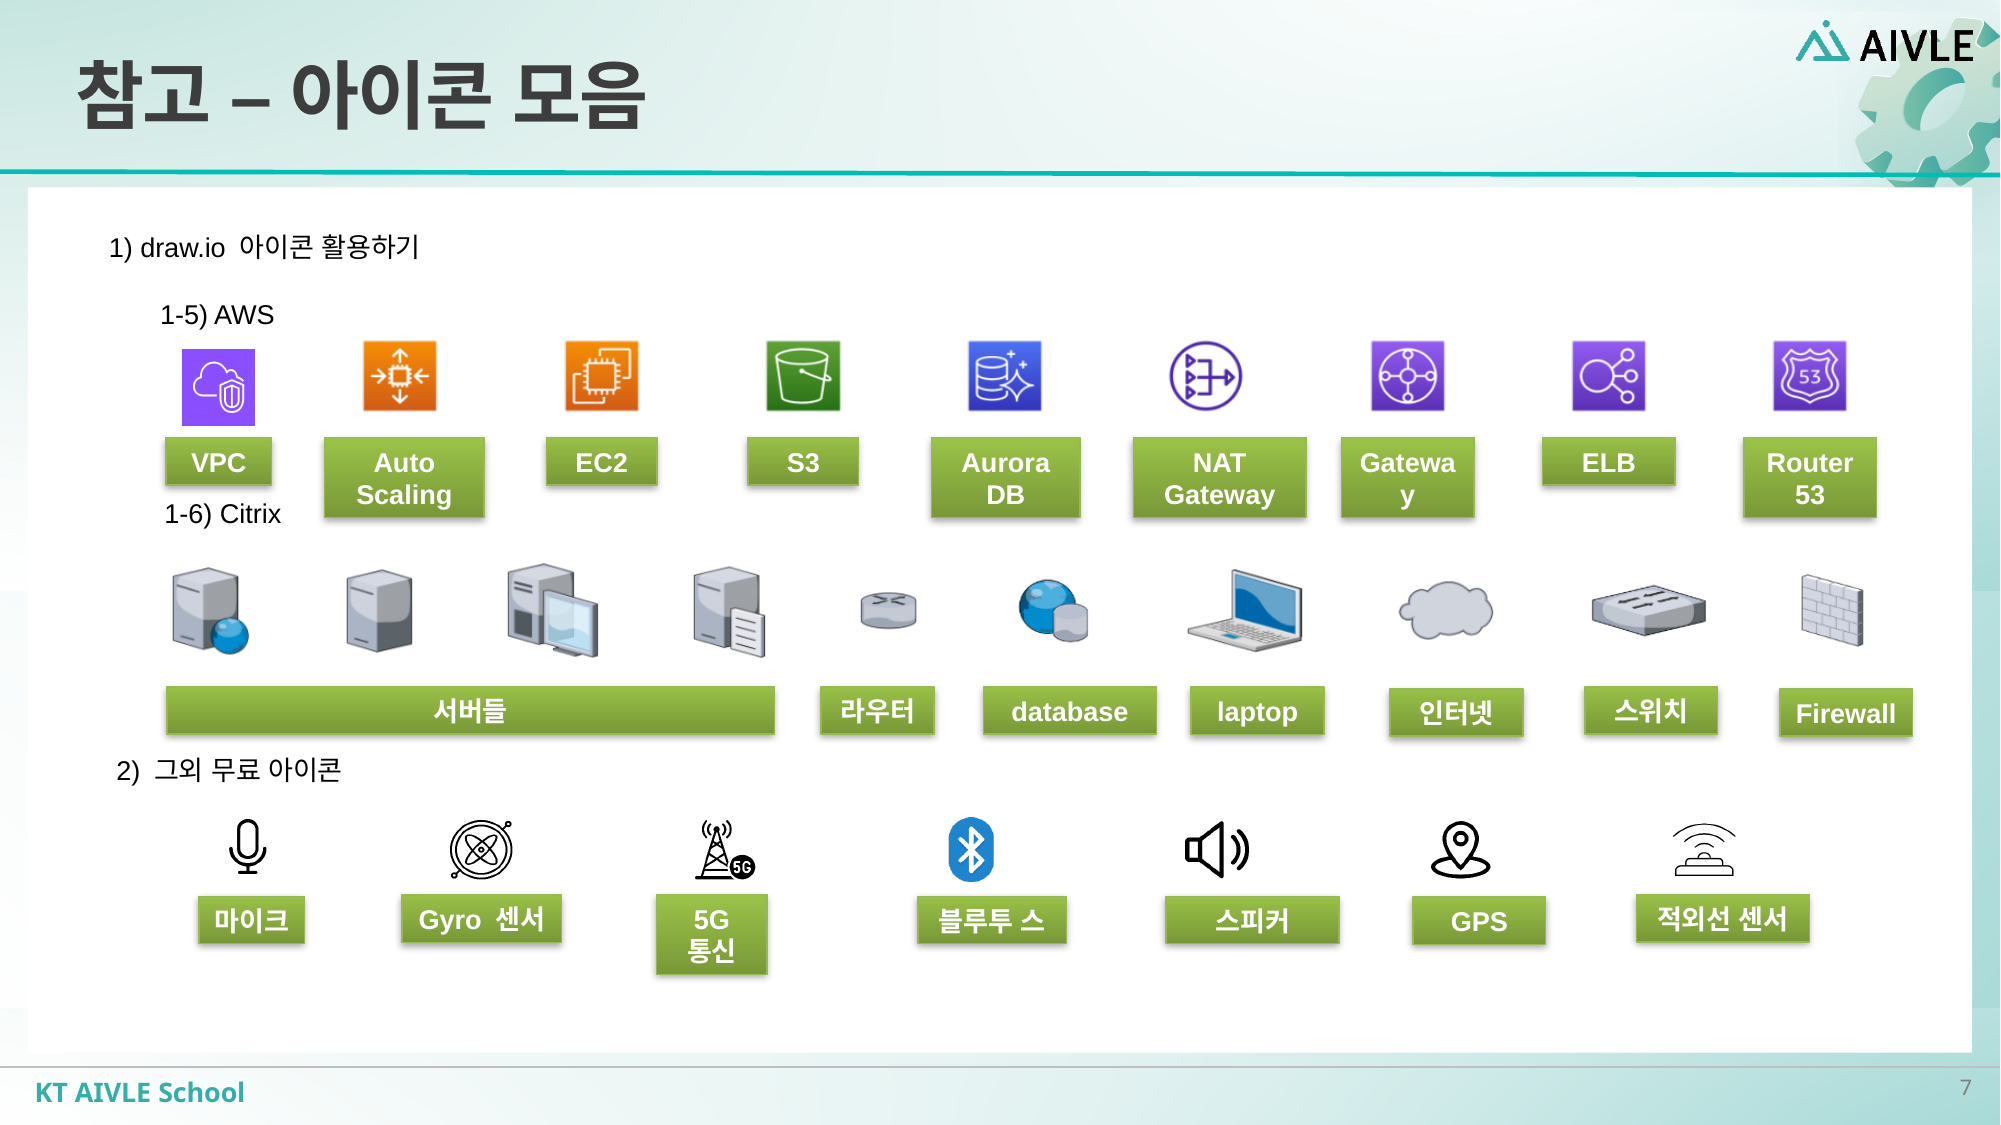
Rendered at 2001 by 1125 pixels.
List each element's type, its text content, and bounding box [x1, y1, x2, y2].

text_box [83, 223, 1913, 978]
picture [0, 174, 2000, 1066]
picture [0, 0, 2000, 172]
picture [0, 1068, 2000, 1125]
title 참고 – 아이콘 모음 [56, 49, 1975, 153]
